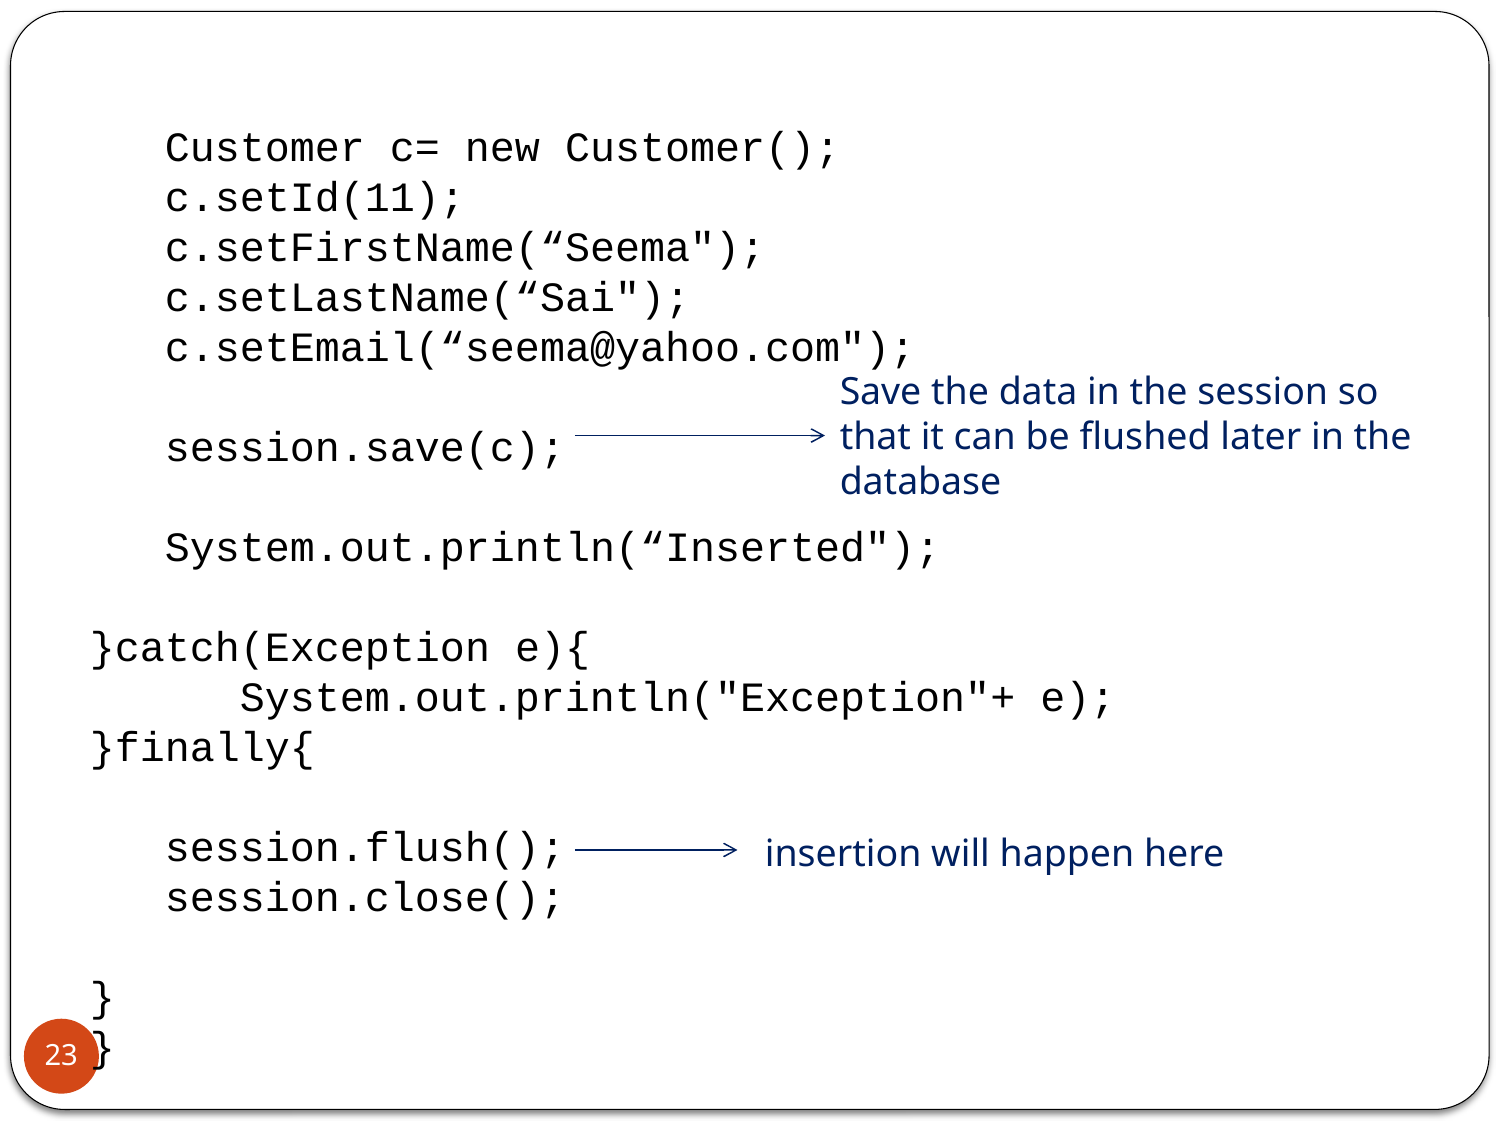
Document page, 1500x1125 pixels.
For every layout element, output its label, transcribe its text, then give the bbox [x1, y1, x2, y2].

text_box Customer c= new Customer(); c.setId(11); c.setFirstName(“Seema"); c.setLastName(“Sai"); c.setEmail(“seema@yahoo.com"); session.save(c); System.out.println(“Inserted"); }catch(Exception e){ System.out.println("Exception"+ e); }finally{ session.flush(); session.close(); } } [75, 62, 1463, 1078]
slide_number 23 [23, 1018, 92, 1094]
text_box Save the data in the session so that it can be flushed later in the database [825, 359, 1463, 510]
text_box insertion will happen here [749, 821, 1275, 882]
